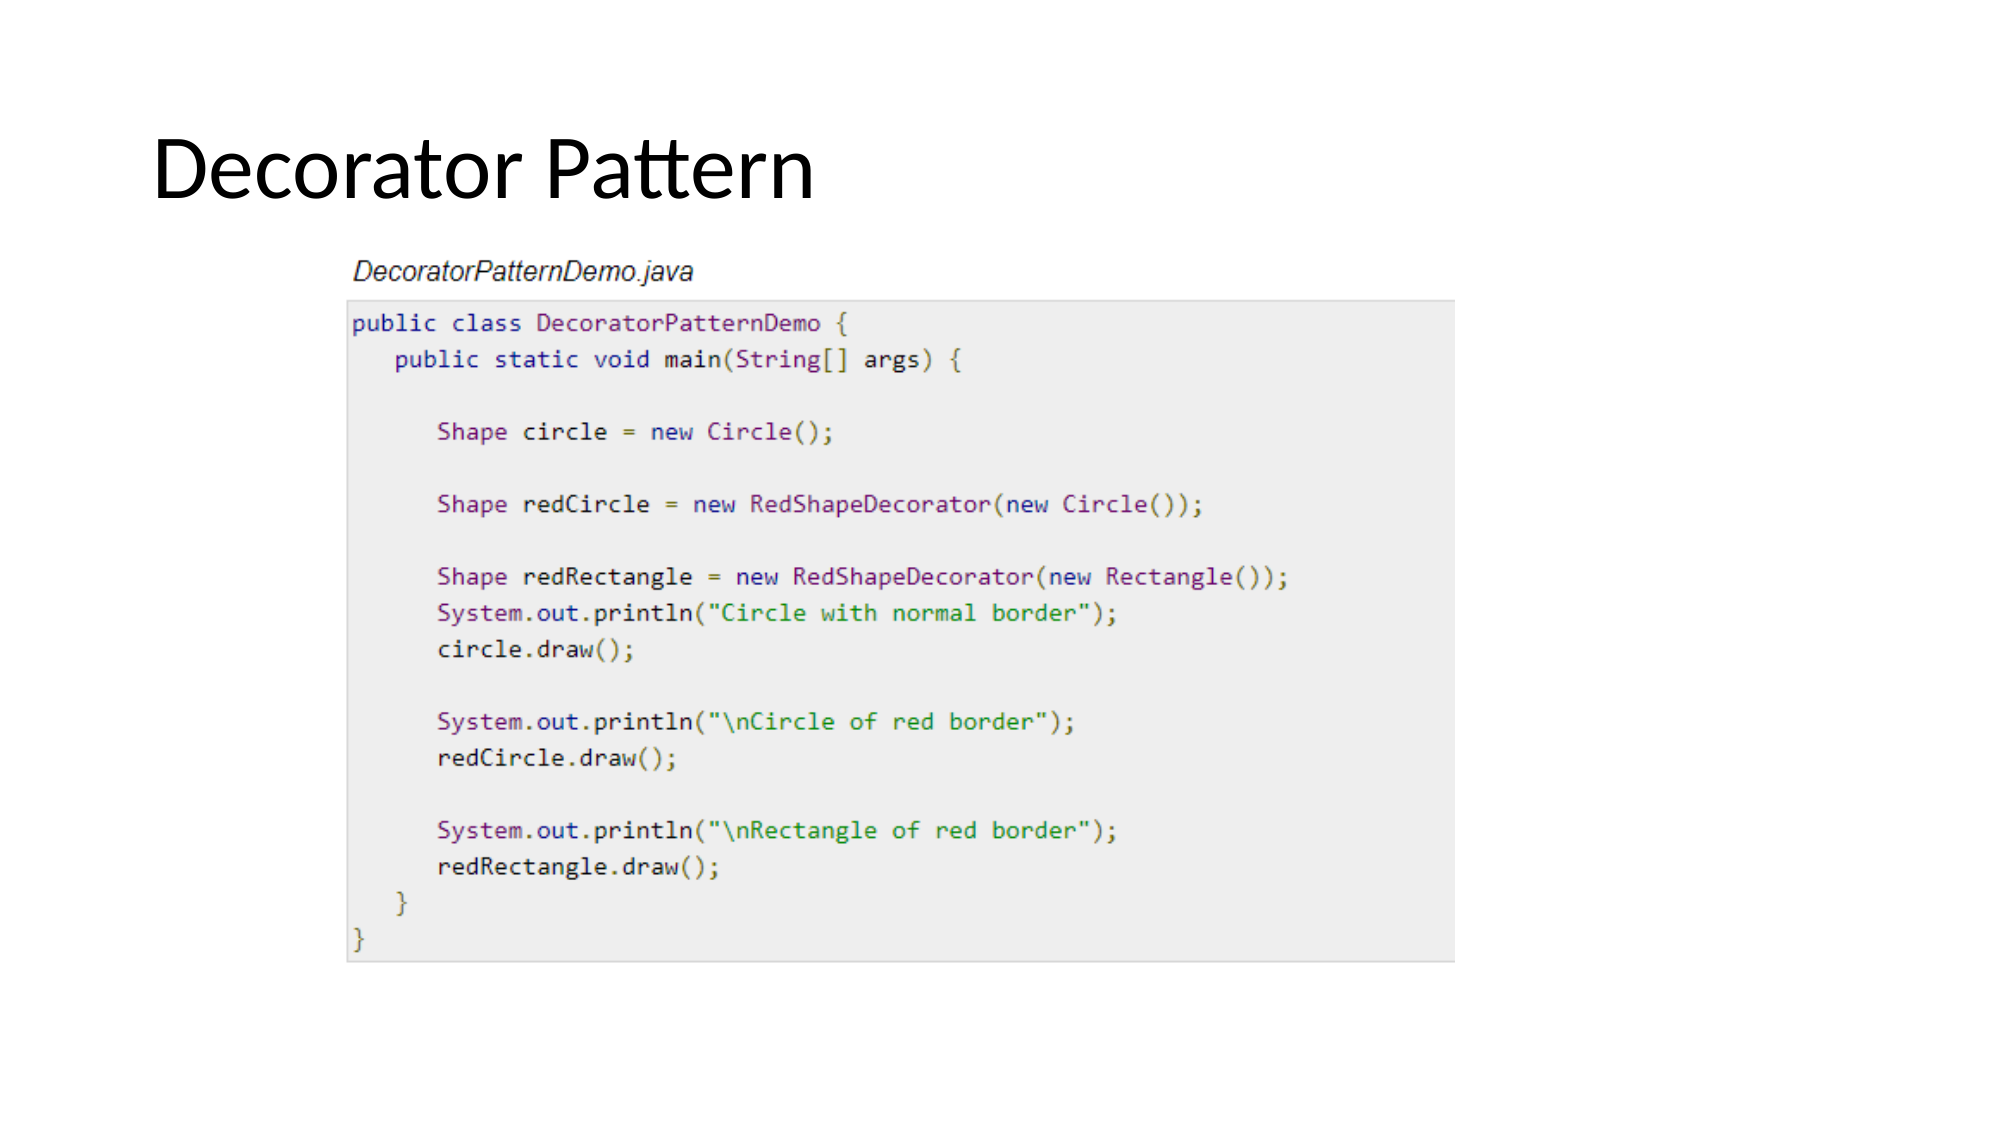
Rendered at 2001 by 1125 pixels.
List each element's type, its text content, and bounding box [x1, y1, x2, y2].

picture [320, 252, 1455, 987]
title Decorator Pattern [137, 59, 1863, 278]
